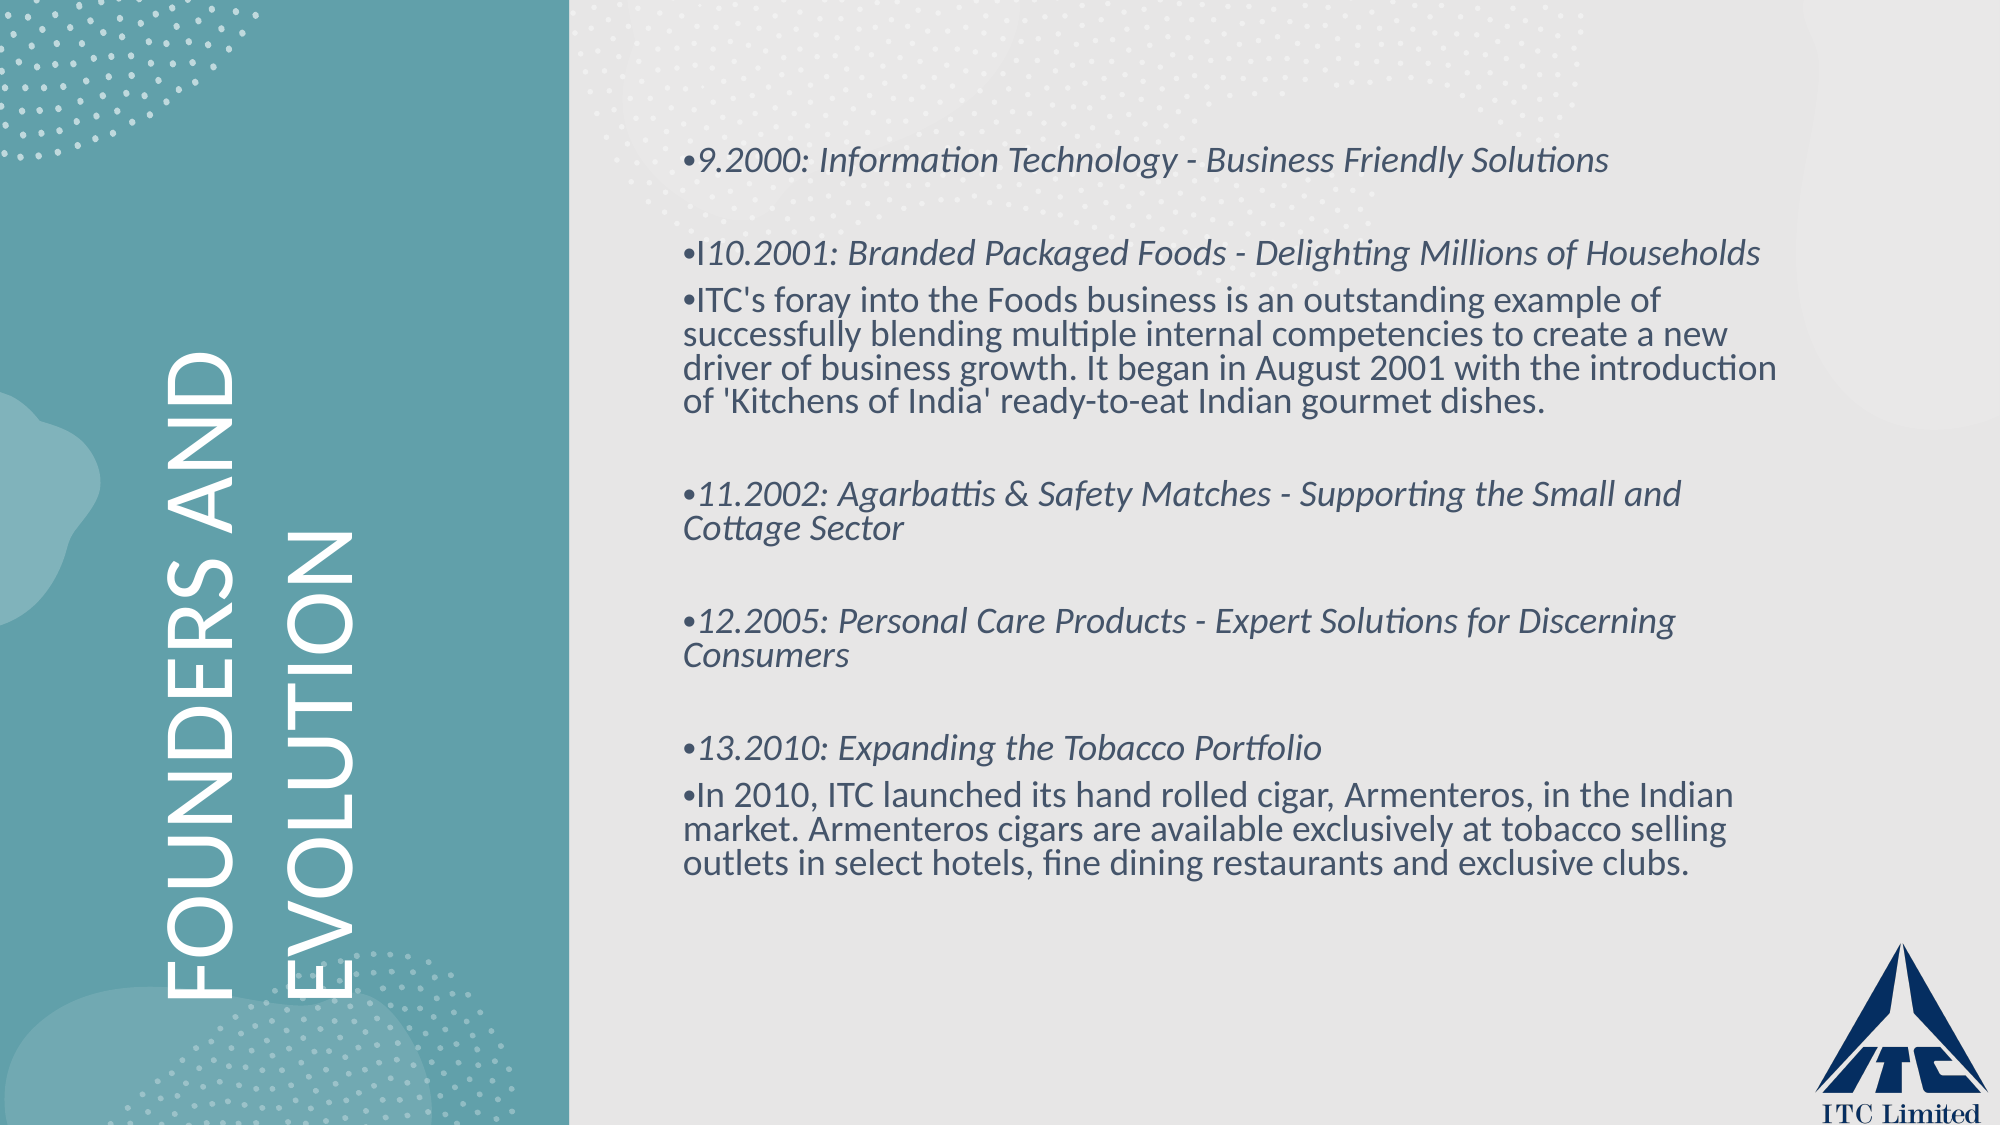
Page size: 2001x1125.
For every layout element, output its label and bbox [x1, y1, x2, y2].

picture [1813, 941, 1990, 1125]
text_box [0, 0, 2000, 1125]
